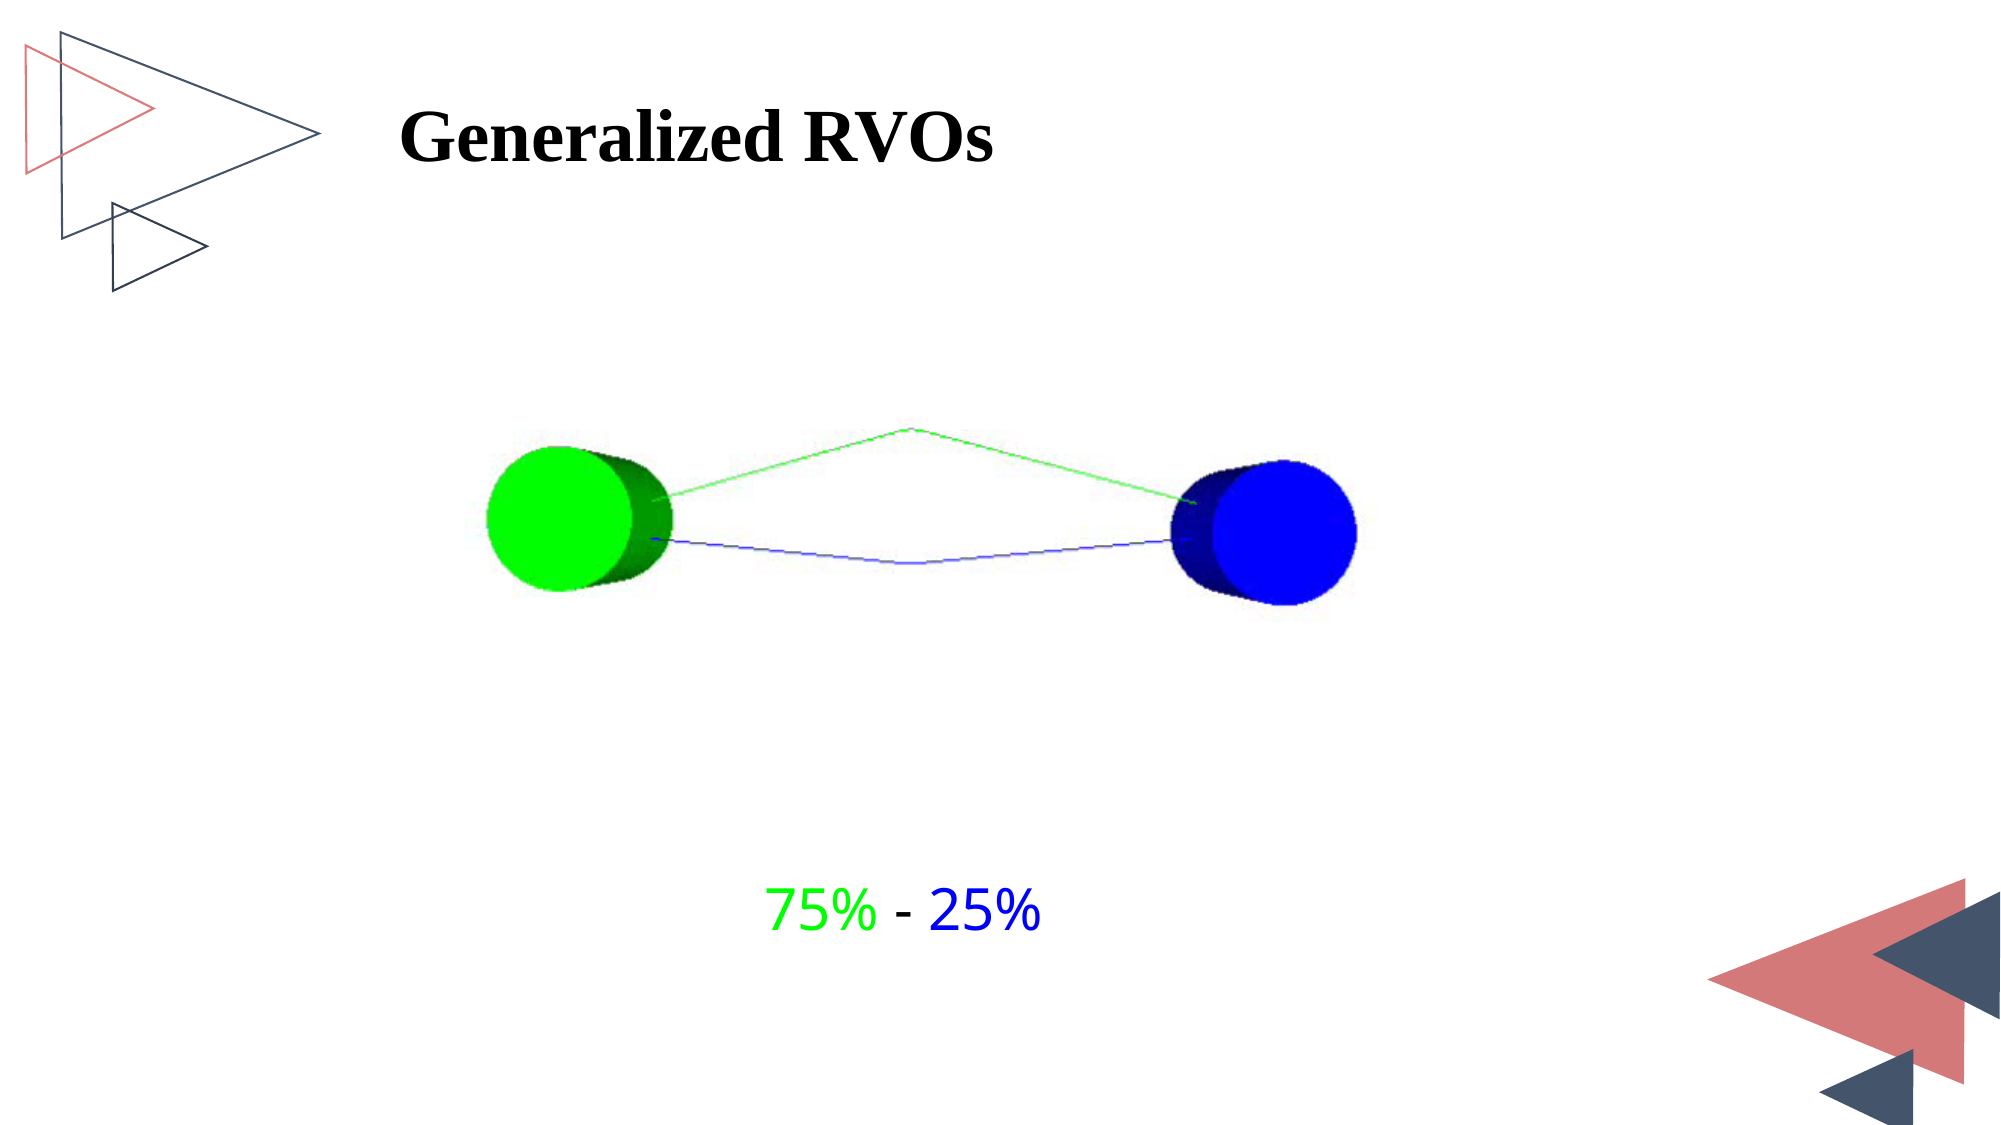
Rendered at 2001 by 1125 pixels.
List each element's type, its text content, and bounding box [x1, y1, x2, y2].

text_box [440, 165, 1403, 887]
text_box 75% - 25% [696, 872, 1910, 960]
title Generalized RVOs [0, 43, 1560, 232]
